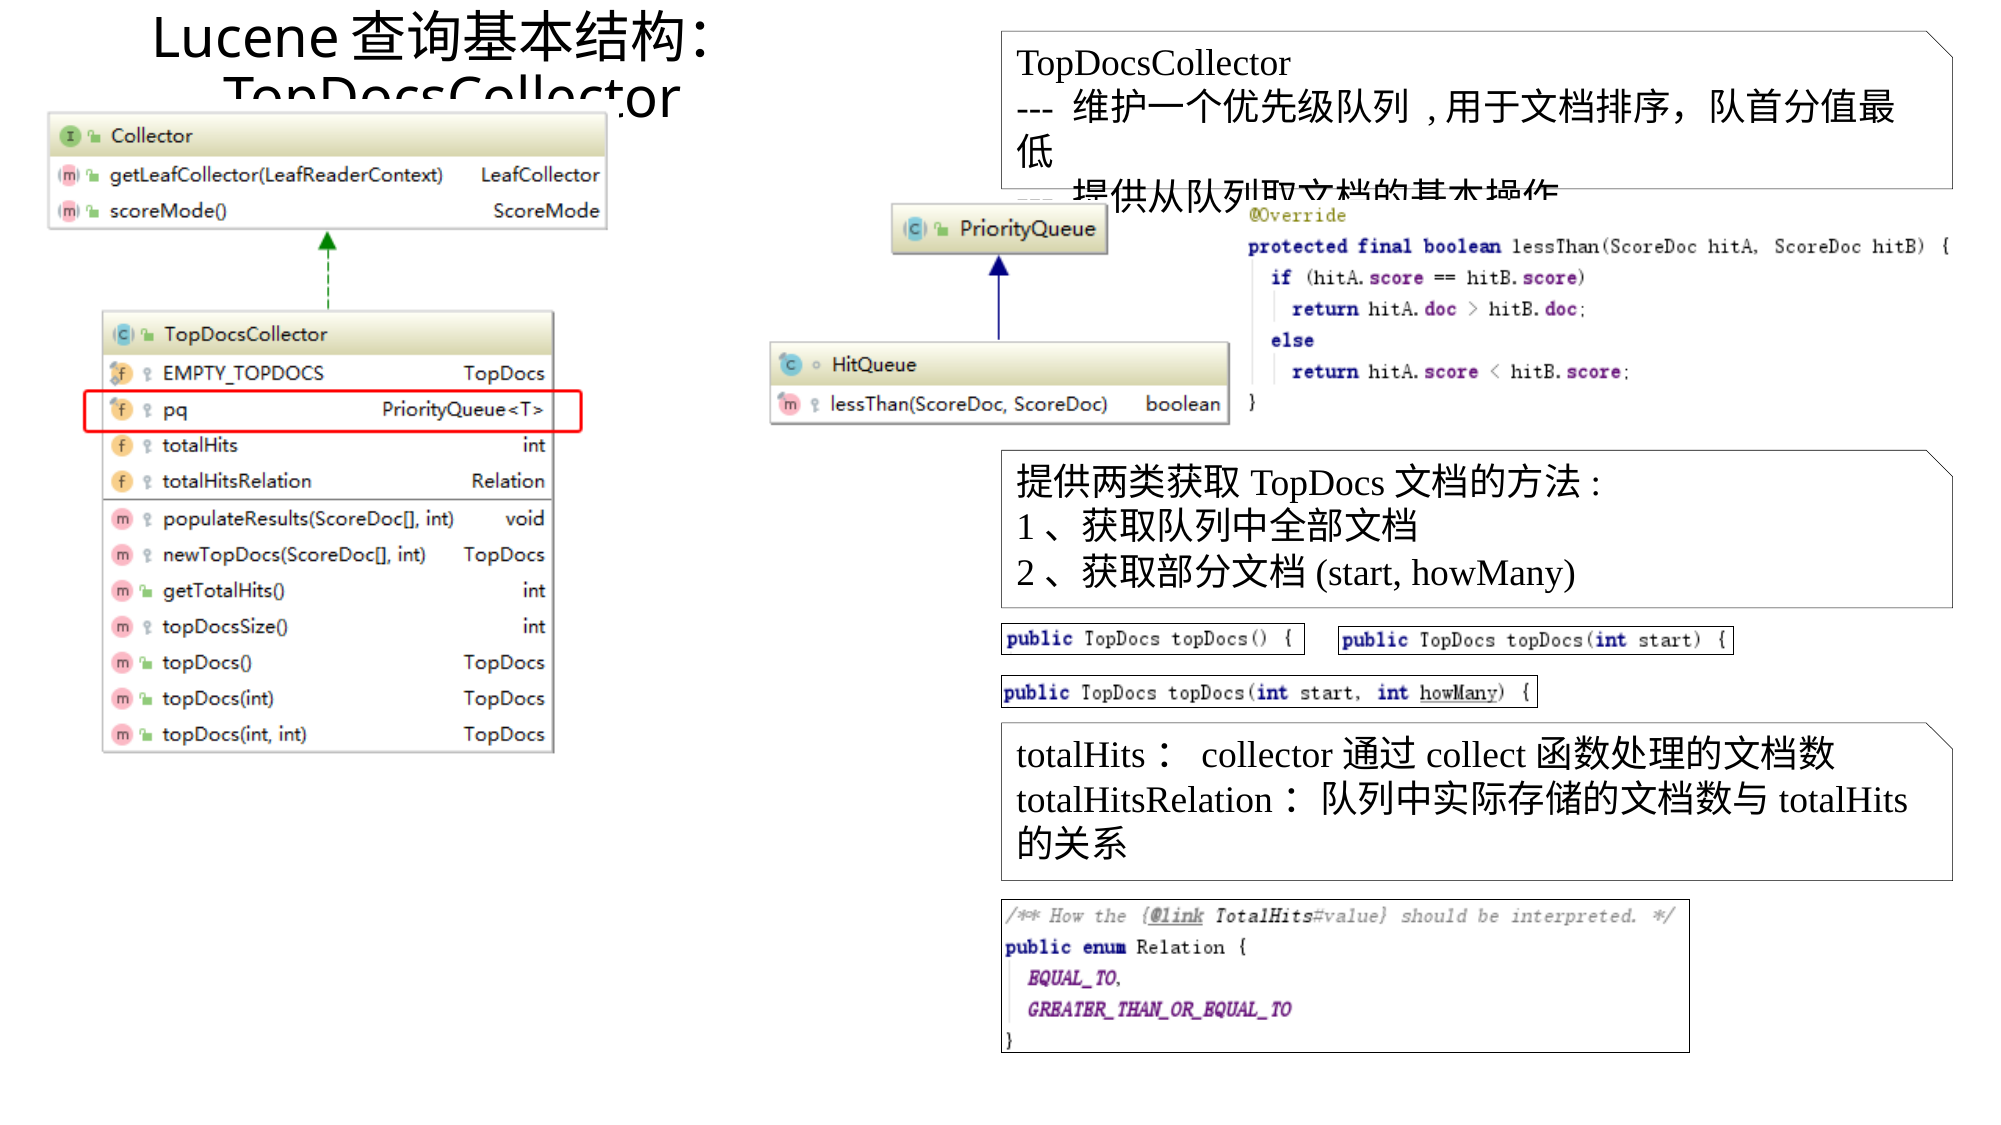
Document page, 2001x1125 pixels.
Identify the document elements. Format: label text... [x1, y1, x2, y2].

picture [1001, 623, 1305, 655]
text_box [1001, 722, 1953, 881]
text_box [1001, 31, 1953, 189]
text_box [765, 200, 1235, 430]
picture [1001, 675, 1538, 708]
picture [1244, 200, 1953, 417]
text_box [1001, 450, 1953, 608]
text_box Lucene查询基本结构：TopDocsCollector [0, 1, 908, 138]
picture [1338, 626, 1734, 655]
picture [1001, 899, 1690, 1053]
picture [41, 99, 619, 764]
